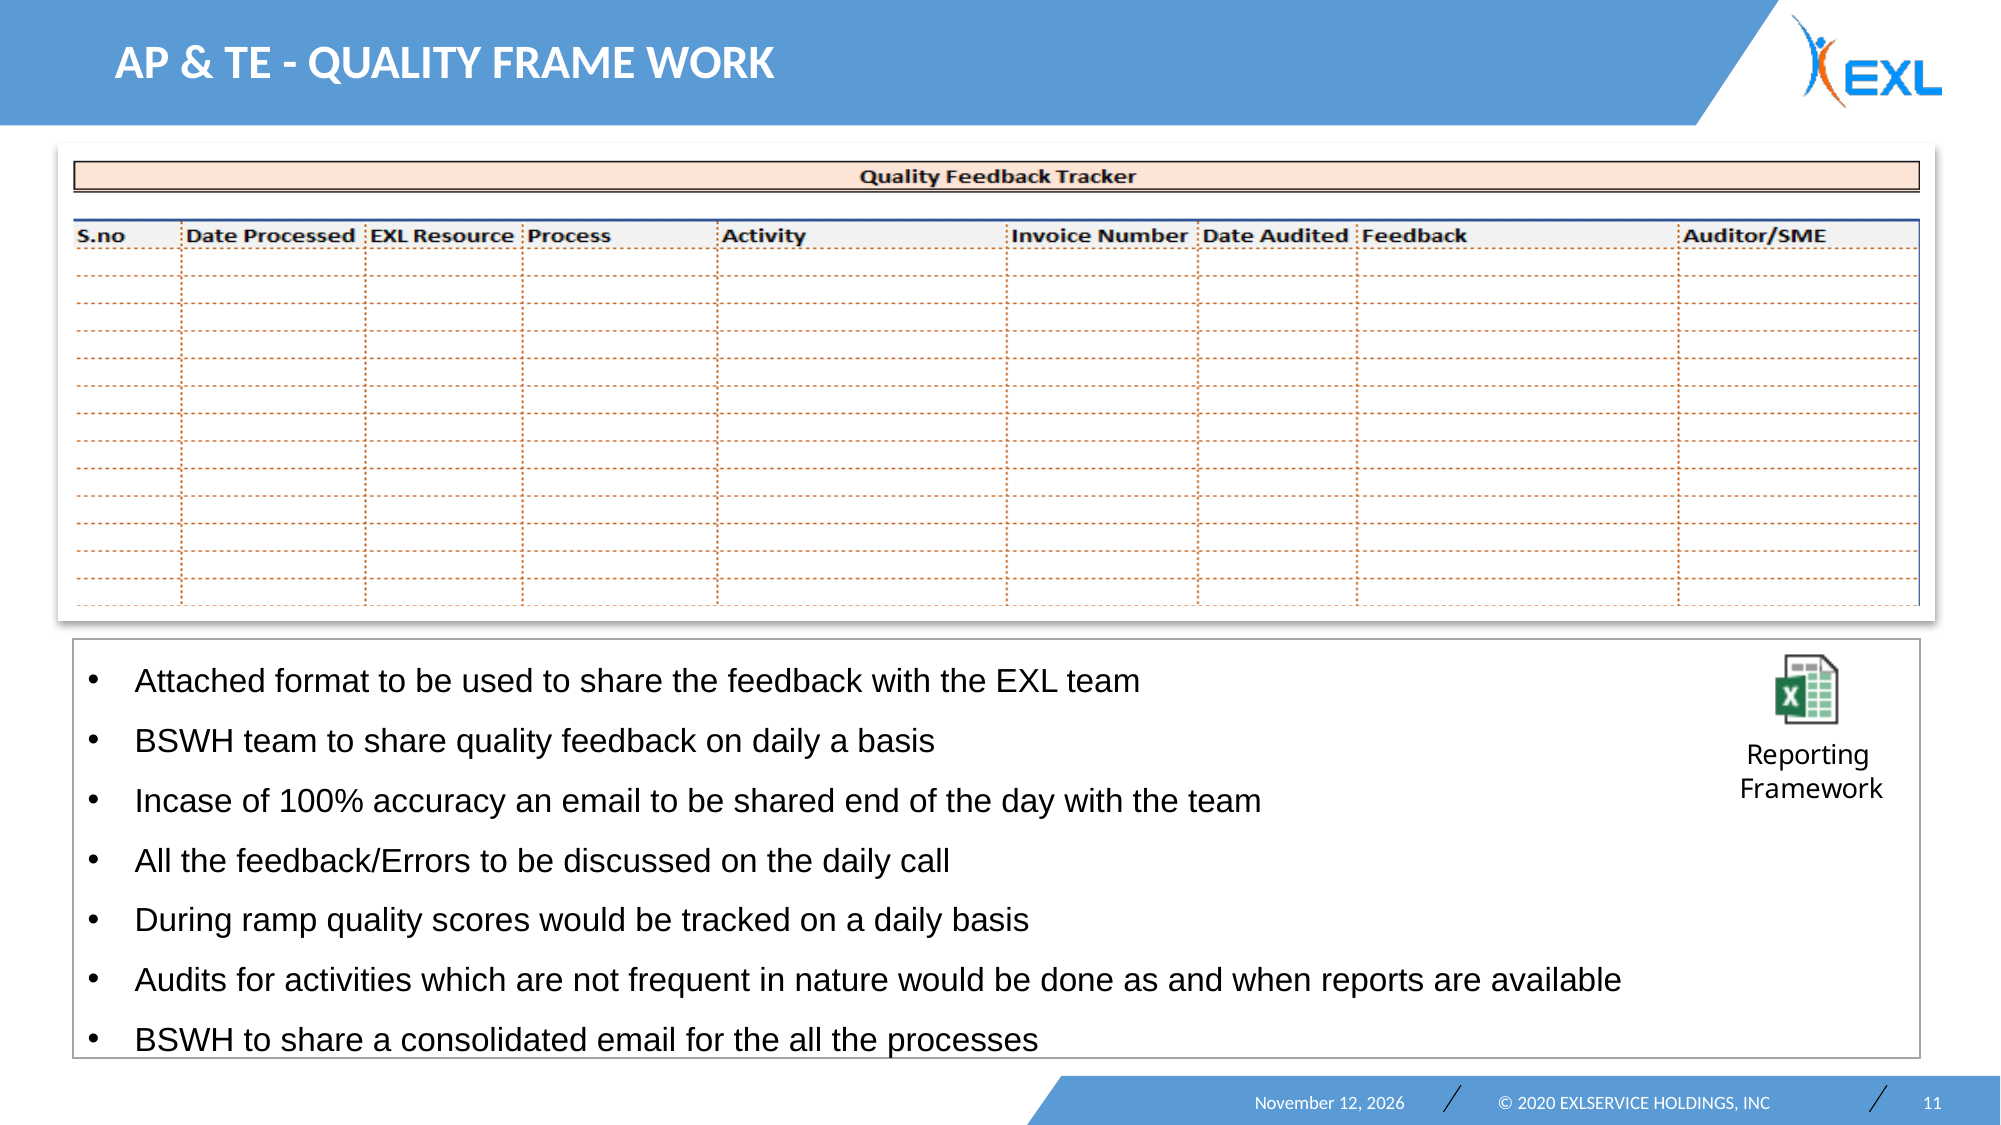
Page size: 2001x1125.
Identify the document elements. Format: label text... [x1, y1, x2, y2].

picture [72, 157, 1920, 607]
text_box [1702, 653, 1921, 838]
list AP & TE - Quality frame work [99, 14, 1679, 111]
text_box Attached format to be used to share the feedback with the EXL team BSWH team to share quality feedback on daily a basis Incase of 100% accuracy an email to be shared end of the day with the team All the feedback/Errors to be discussed on the daily call During ramp quality scores would be tracked on a daily basis Audits for activities which are not frequent in nature would be done as and when reports are available BSWH to share a consolidated email for the all the processes [72, 638, 1921, 1059]
picture [1791, 14, 1942, 111]
